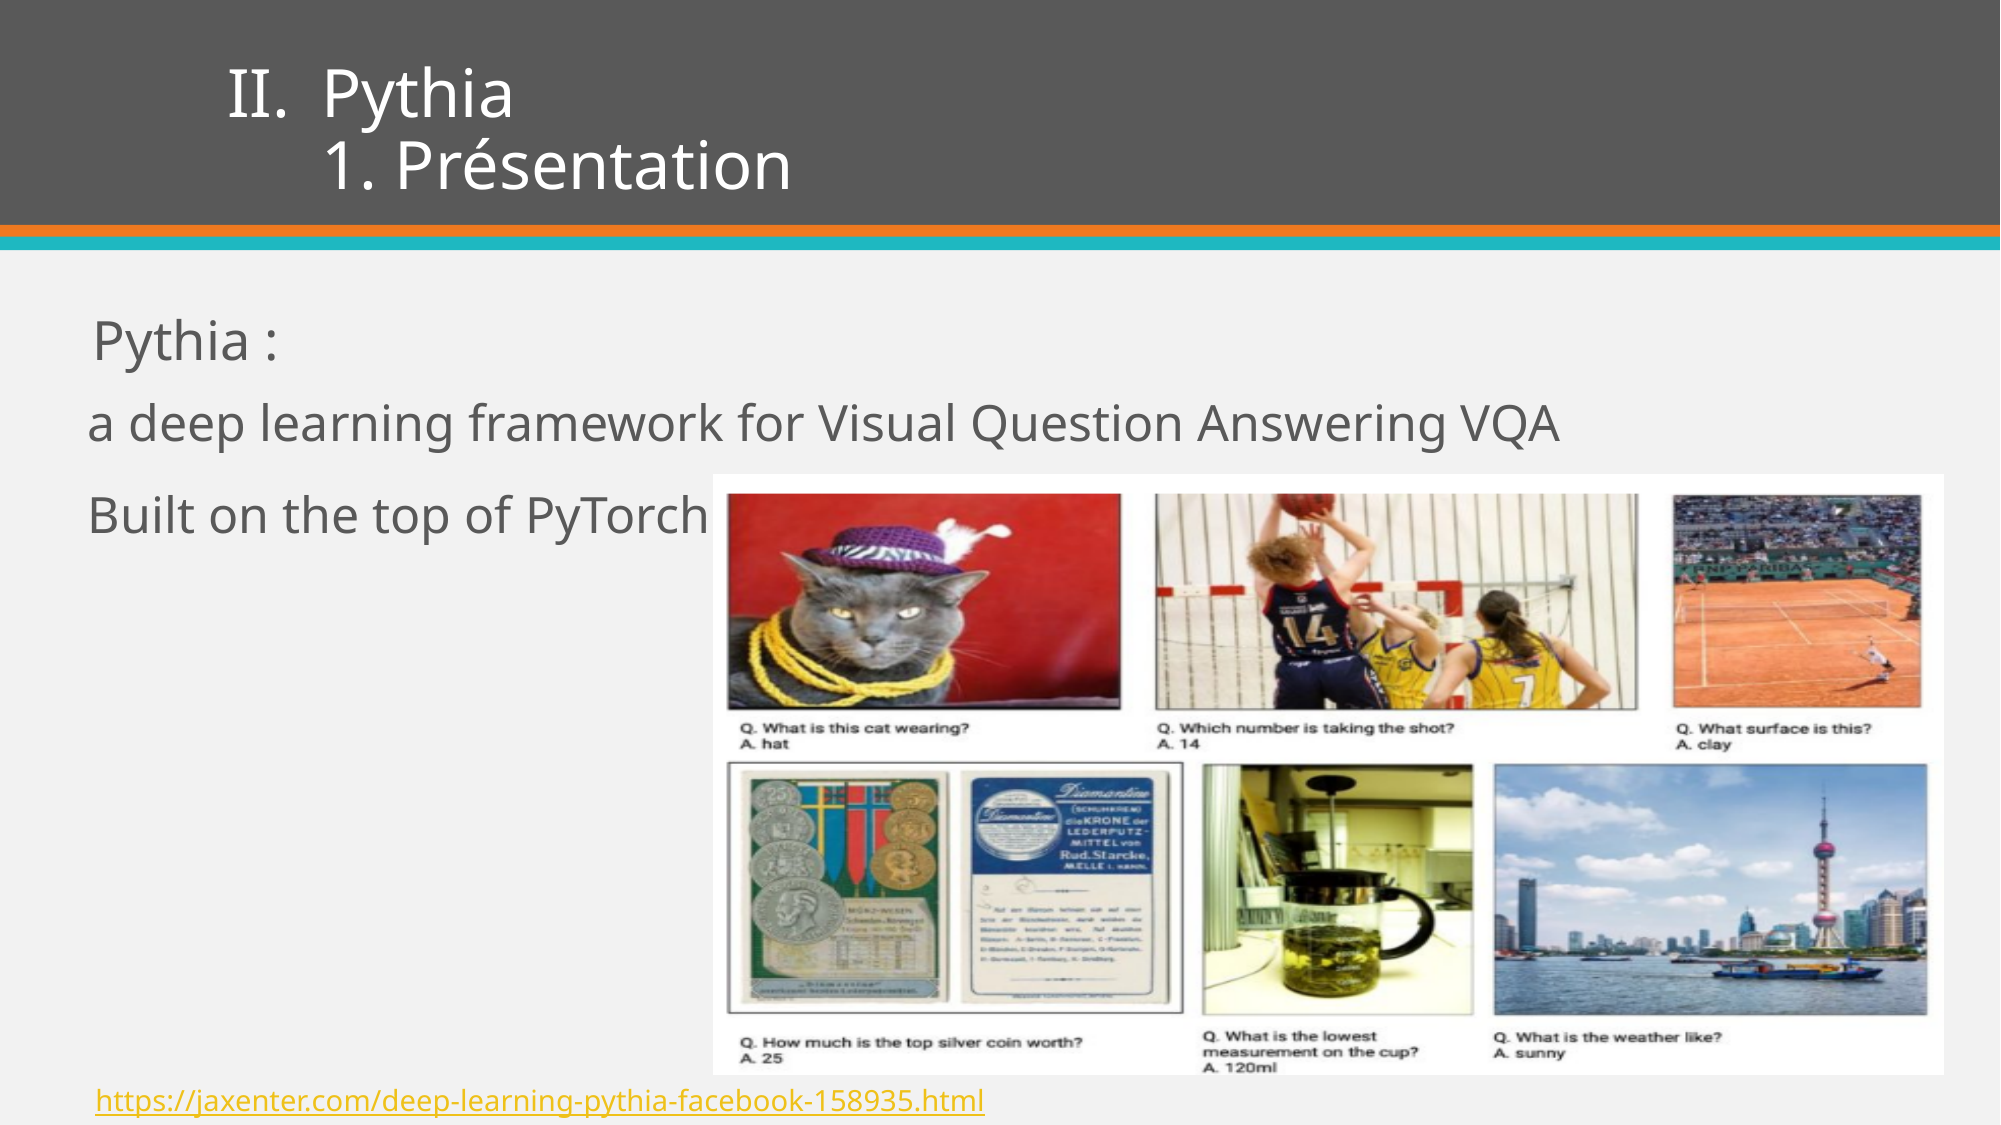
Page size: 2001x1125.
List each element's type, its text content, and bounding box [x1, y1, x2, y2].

title Pythia 1. Présentation [212, 41, 1788, 212]
list a deep learning framework for Visual Question Answering VQA Built on the top of PyTorch. [72, 391, 1928, 960]
list Pythia : [77, 273, 828, 391]
picture [712, 474, 1945, 1075]
text_box https://jaxenter.com/deep-learning-pythia-facebook-158935.html [80, 1074, 1261, 1125]
